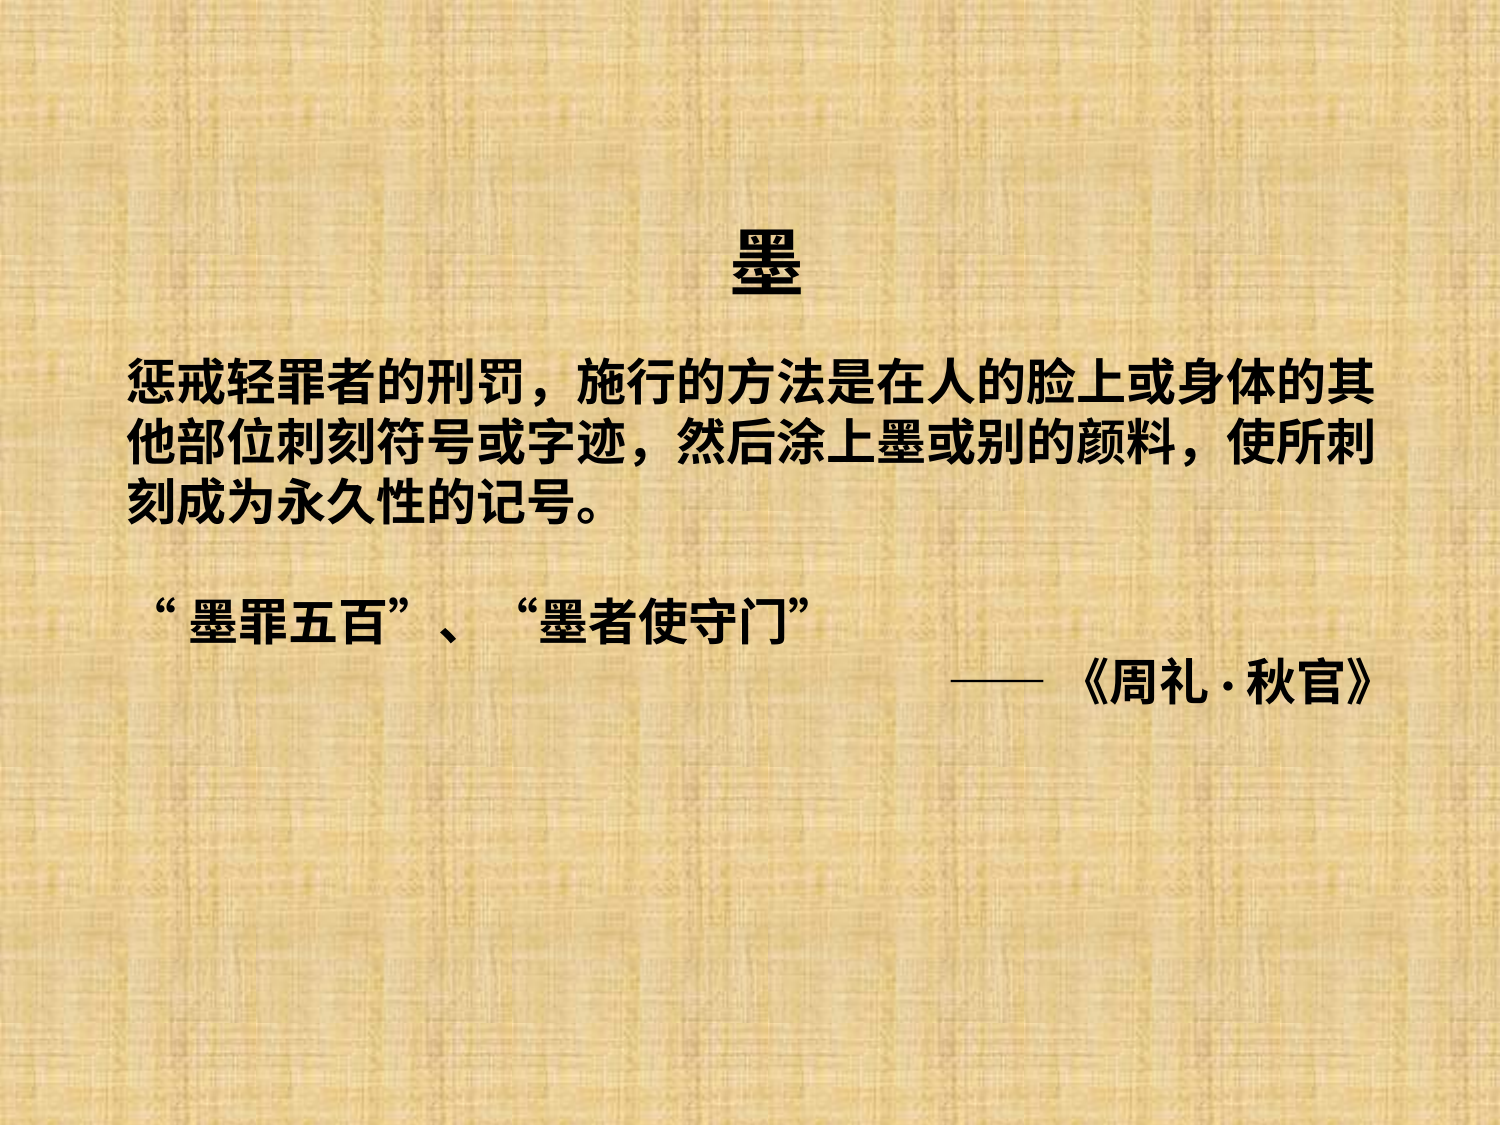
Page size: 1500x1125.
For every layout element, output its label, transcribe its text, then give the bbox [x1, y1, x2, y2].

picture [0, 0, 1500, 1125]
text_box 墨 惩戒轻罪者的刑罚，施行的方法是在人的脸上或身体的其他部位刺刻符号或字迹，然后涂上墨或别的颜料，使所刺刻成为永久性的记号。 “墨罪五百”、“墨者使守门” ——《周礼·秋官》 [111, 208, 1423, 718]
